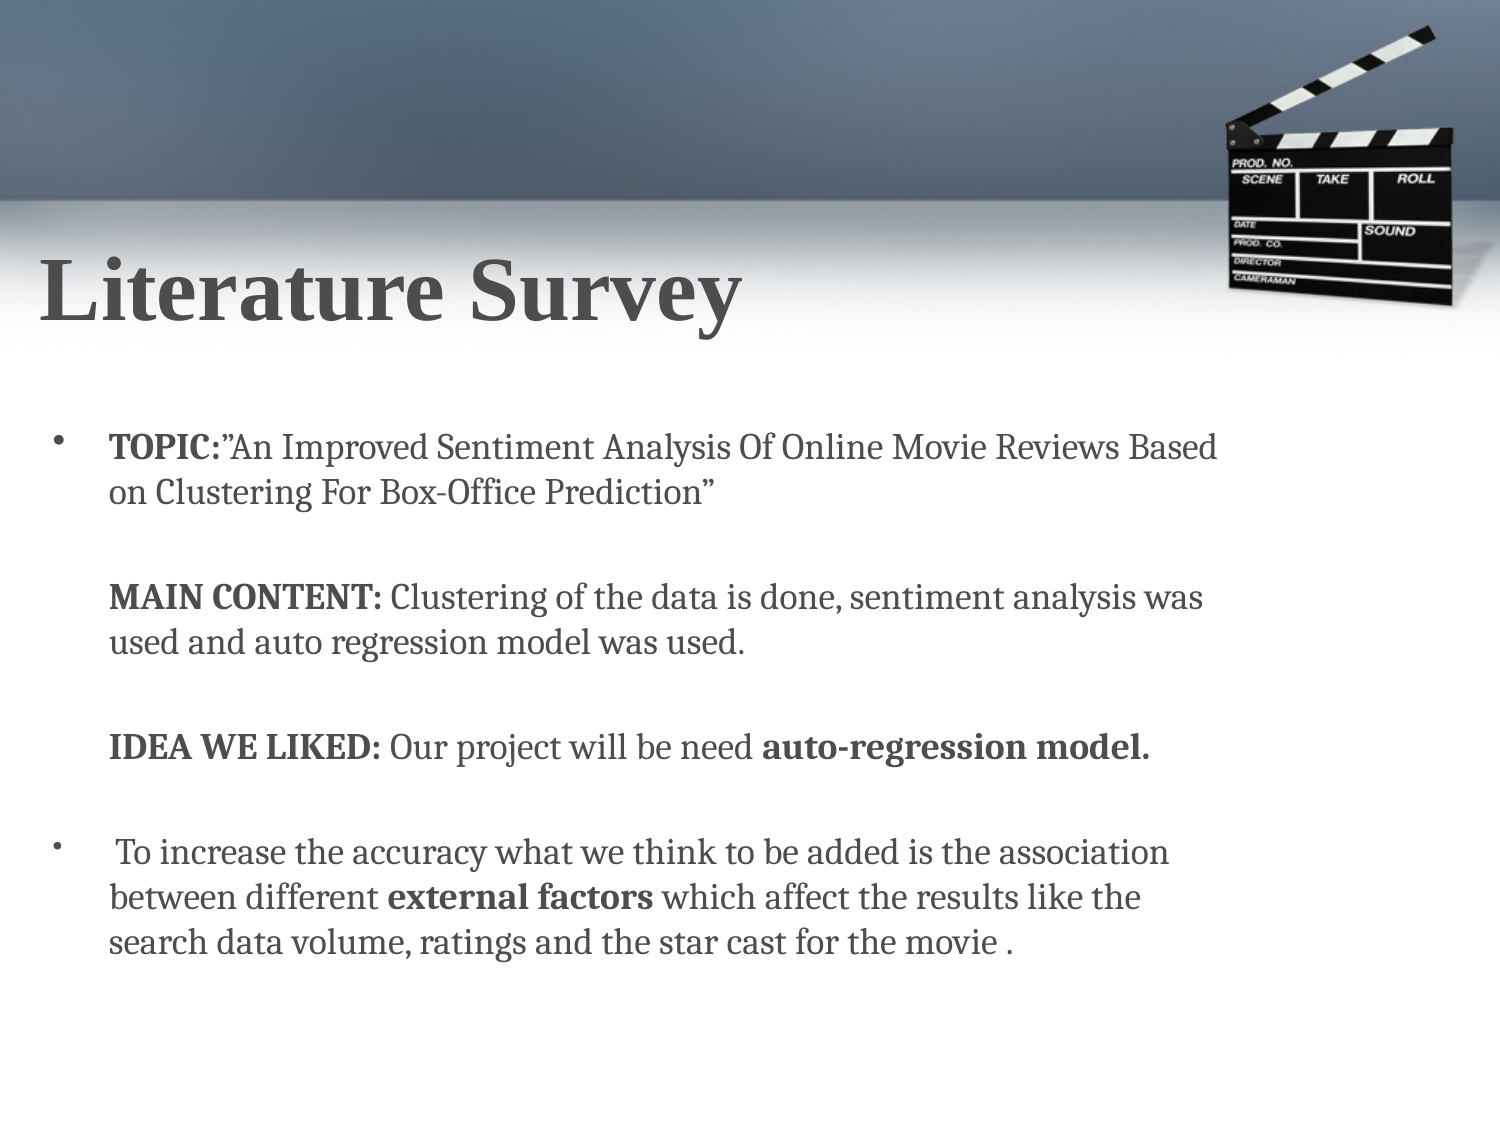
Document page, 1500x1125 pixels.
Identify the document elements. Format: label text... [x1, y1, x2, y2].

list TOPIC:”An Improved Sentiment Analysis Of Online Movie Reviews Based on Clustering For Box-Office Prediction” MAIN CONTENT: Clustering of the data is done, sentiment analysis was used and auto regression model was used. IDEA WE LIKED: Our project will be need auto-regression model. To increase the accuracy what we think to be added is the association between different external factors which affect the results like the search data volume, ratings and the star cast for the movie . [37, 362, 1238, 1063]
picture [0, 0, 1500, 1125]
title Literature Survey [24, 224, 1226, 343]
